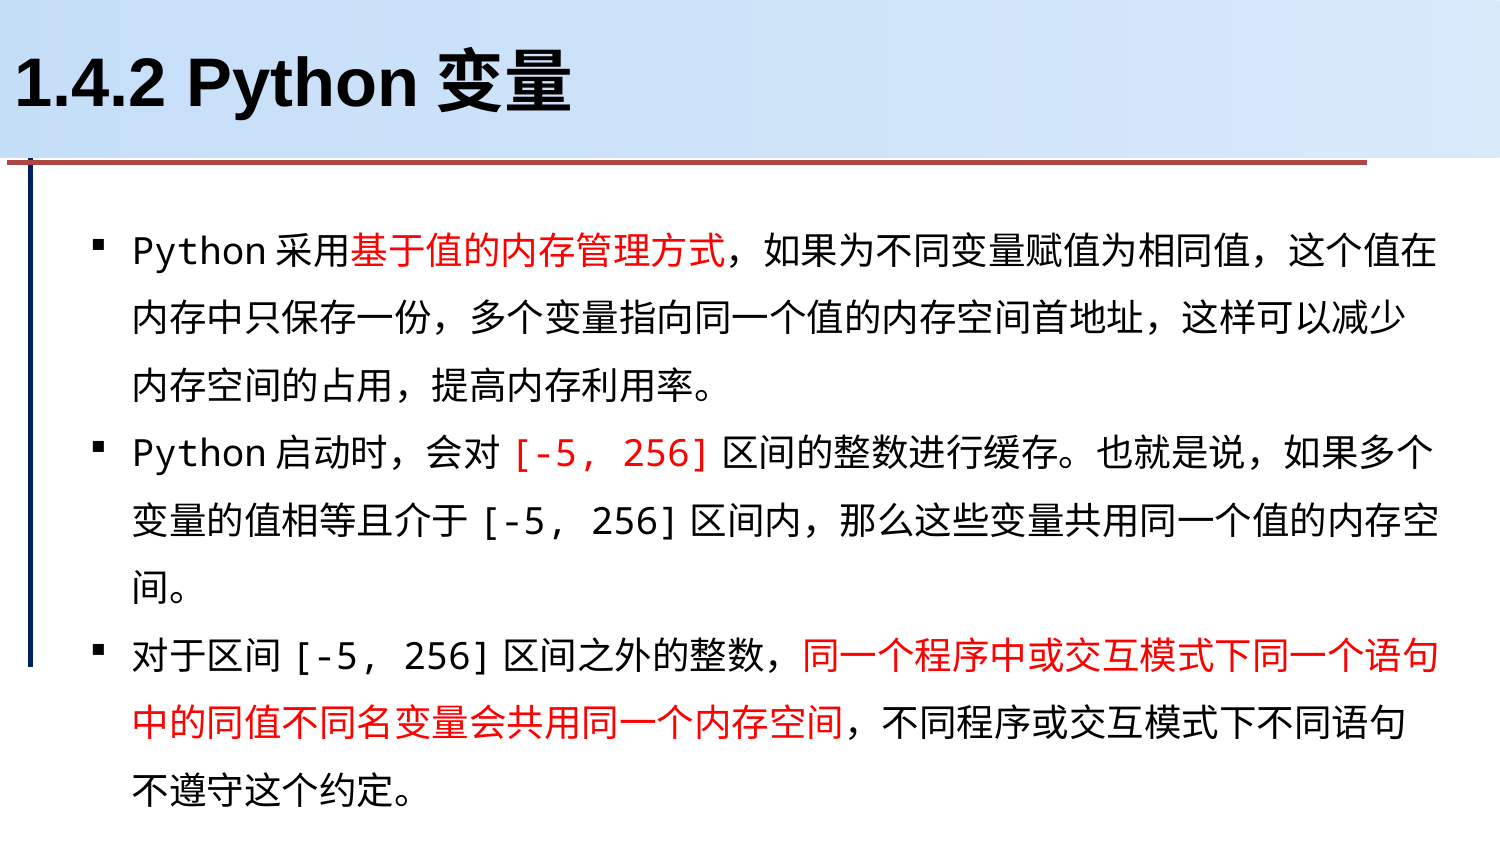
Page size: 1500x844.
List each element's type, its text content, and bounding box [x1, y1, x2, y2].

list Python采用基于值的内存管理方式，如果为不同变量赋值为相同值，这个值在内存中只保存一份，多个变量指向同一个值的内存空间首地址，这样可以减少内存空间的占用，提高内存利用率。 Python启动时，会对[-5, 256]区间的整数进行缓存。也就是说，如果多个变量的值相等且介于[-5, 256]区间内，那么这些变量共用同一个值的内存空间。 对于区间[-5, 256]区间之外的整数，同一个程序中或交互模式下同一个语句中的同值不同名变量会共用同一个内存空间，不同程序或交互模式下不同语句不遵守这个约定。 [74, 196, 1457, 755]
title 1.4.2 Python变量 [0, 0, 1500, 159]
